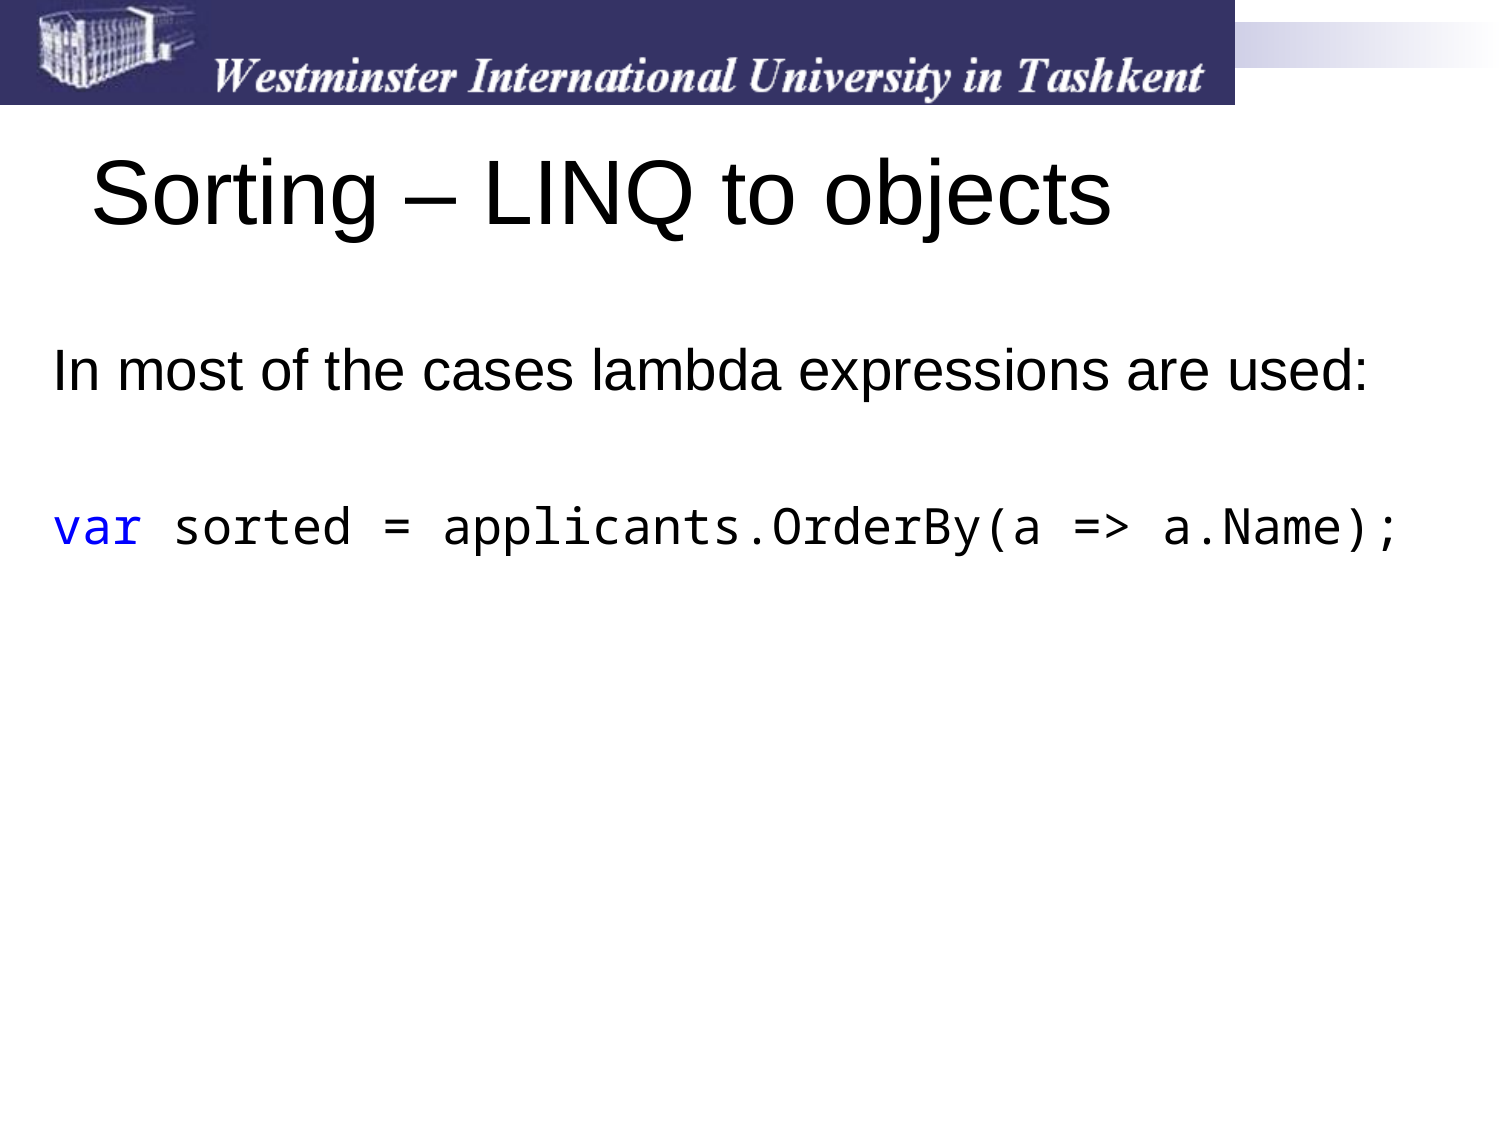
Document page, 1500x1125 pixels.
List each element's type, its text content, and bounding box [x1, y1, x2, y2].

title Sorting – LINQ to objects [75, 75, 1425, 300]
list In most of the cases lambda expressions are used: var sorted = applicants.OrderBy(a => a.Name); [37, 324, 1463, 988]
picture [0, 0, 1235, 105]
